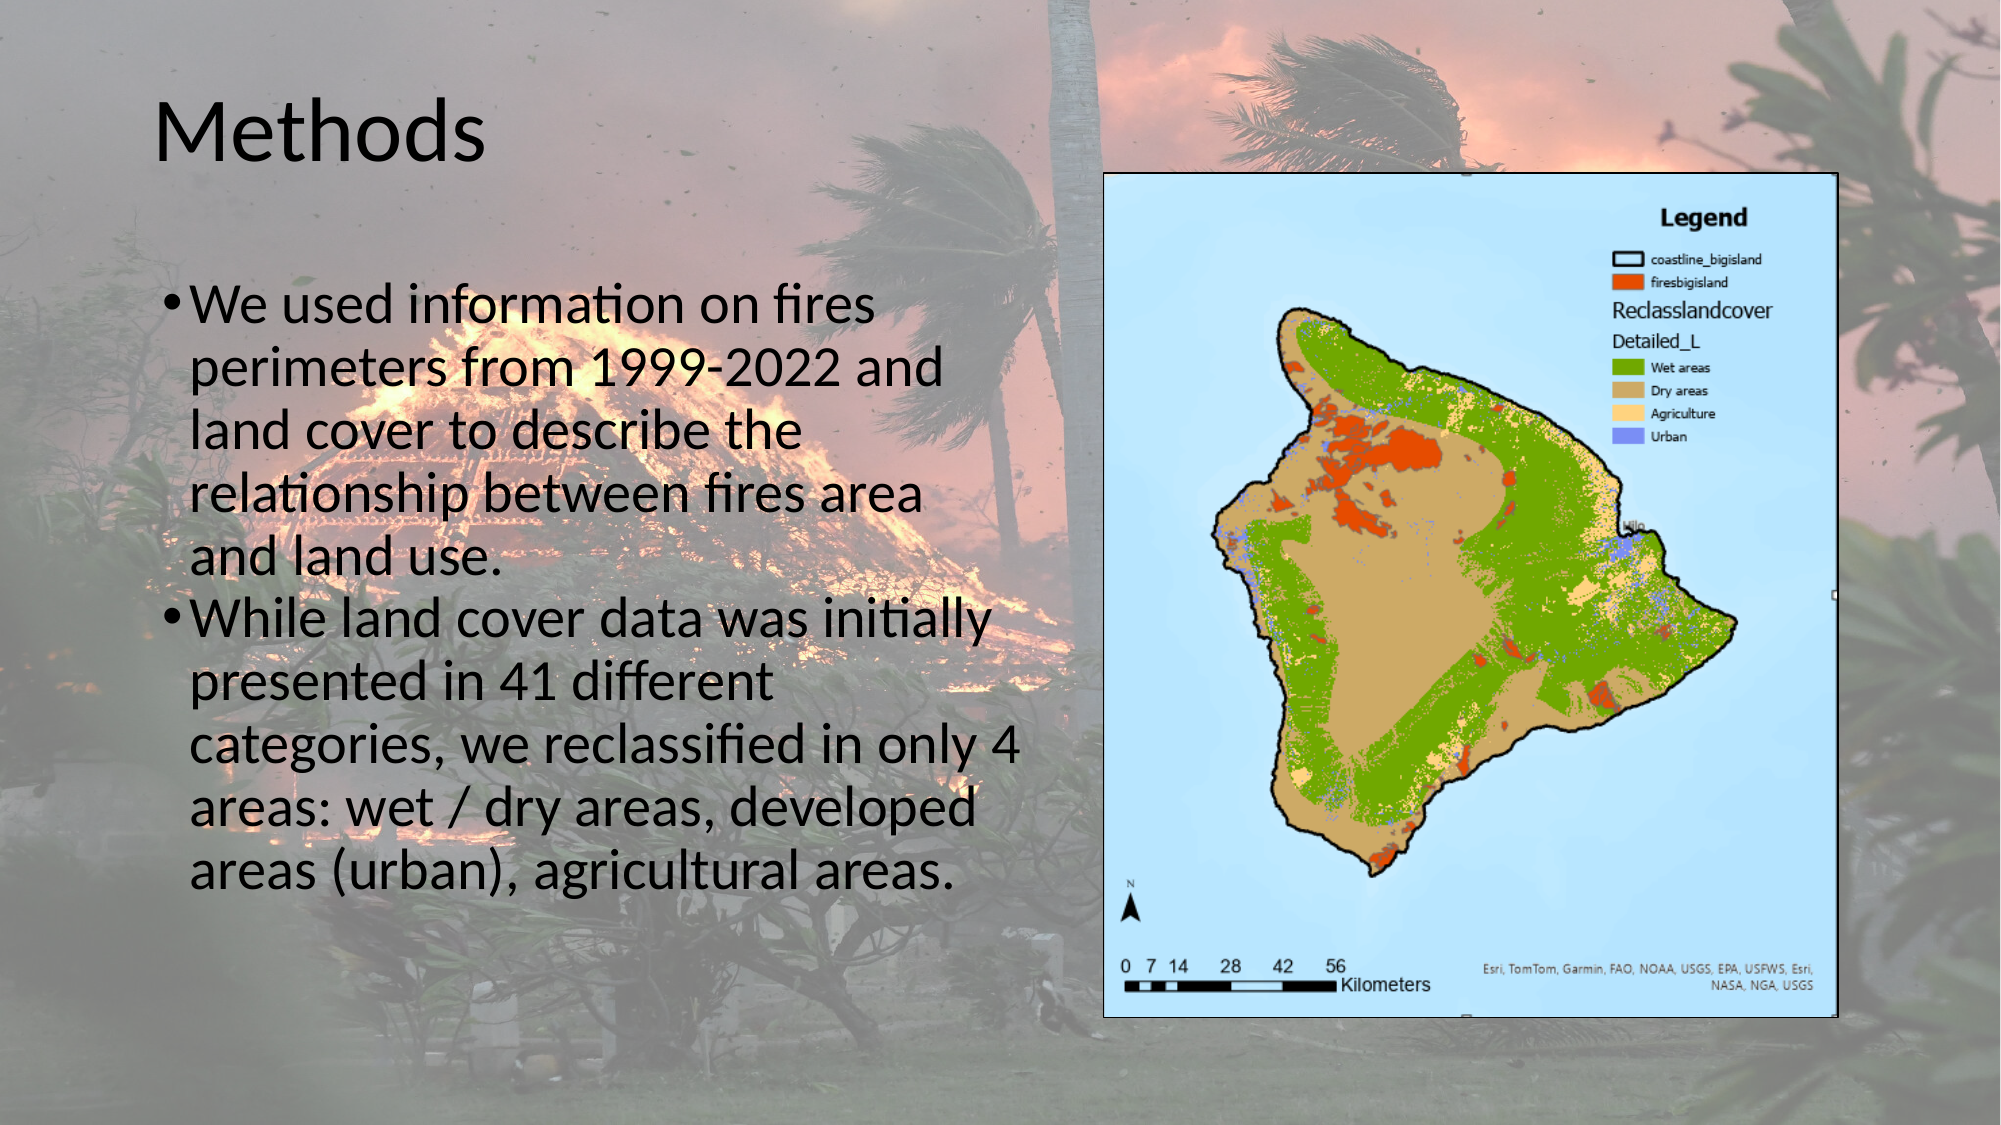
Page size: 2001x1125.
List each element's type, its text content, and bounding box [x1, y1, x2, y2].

text_box [0, 0, 2000, 1125]
title Methods [137, 59, 1863, 204]
list We used information on fires perimeters from 1999-2022 and land cover to describe the relationship between fires area and land use. While land cover data was initially presented in 41 different categories, we reclassified in only 4 areas: wet / dry areas, developed areas (urban), agricultural areas. [137, 203, 1040, 989]
picture [1103, 173, 1838, 1017]
